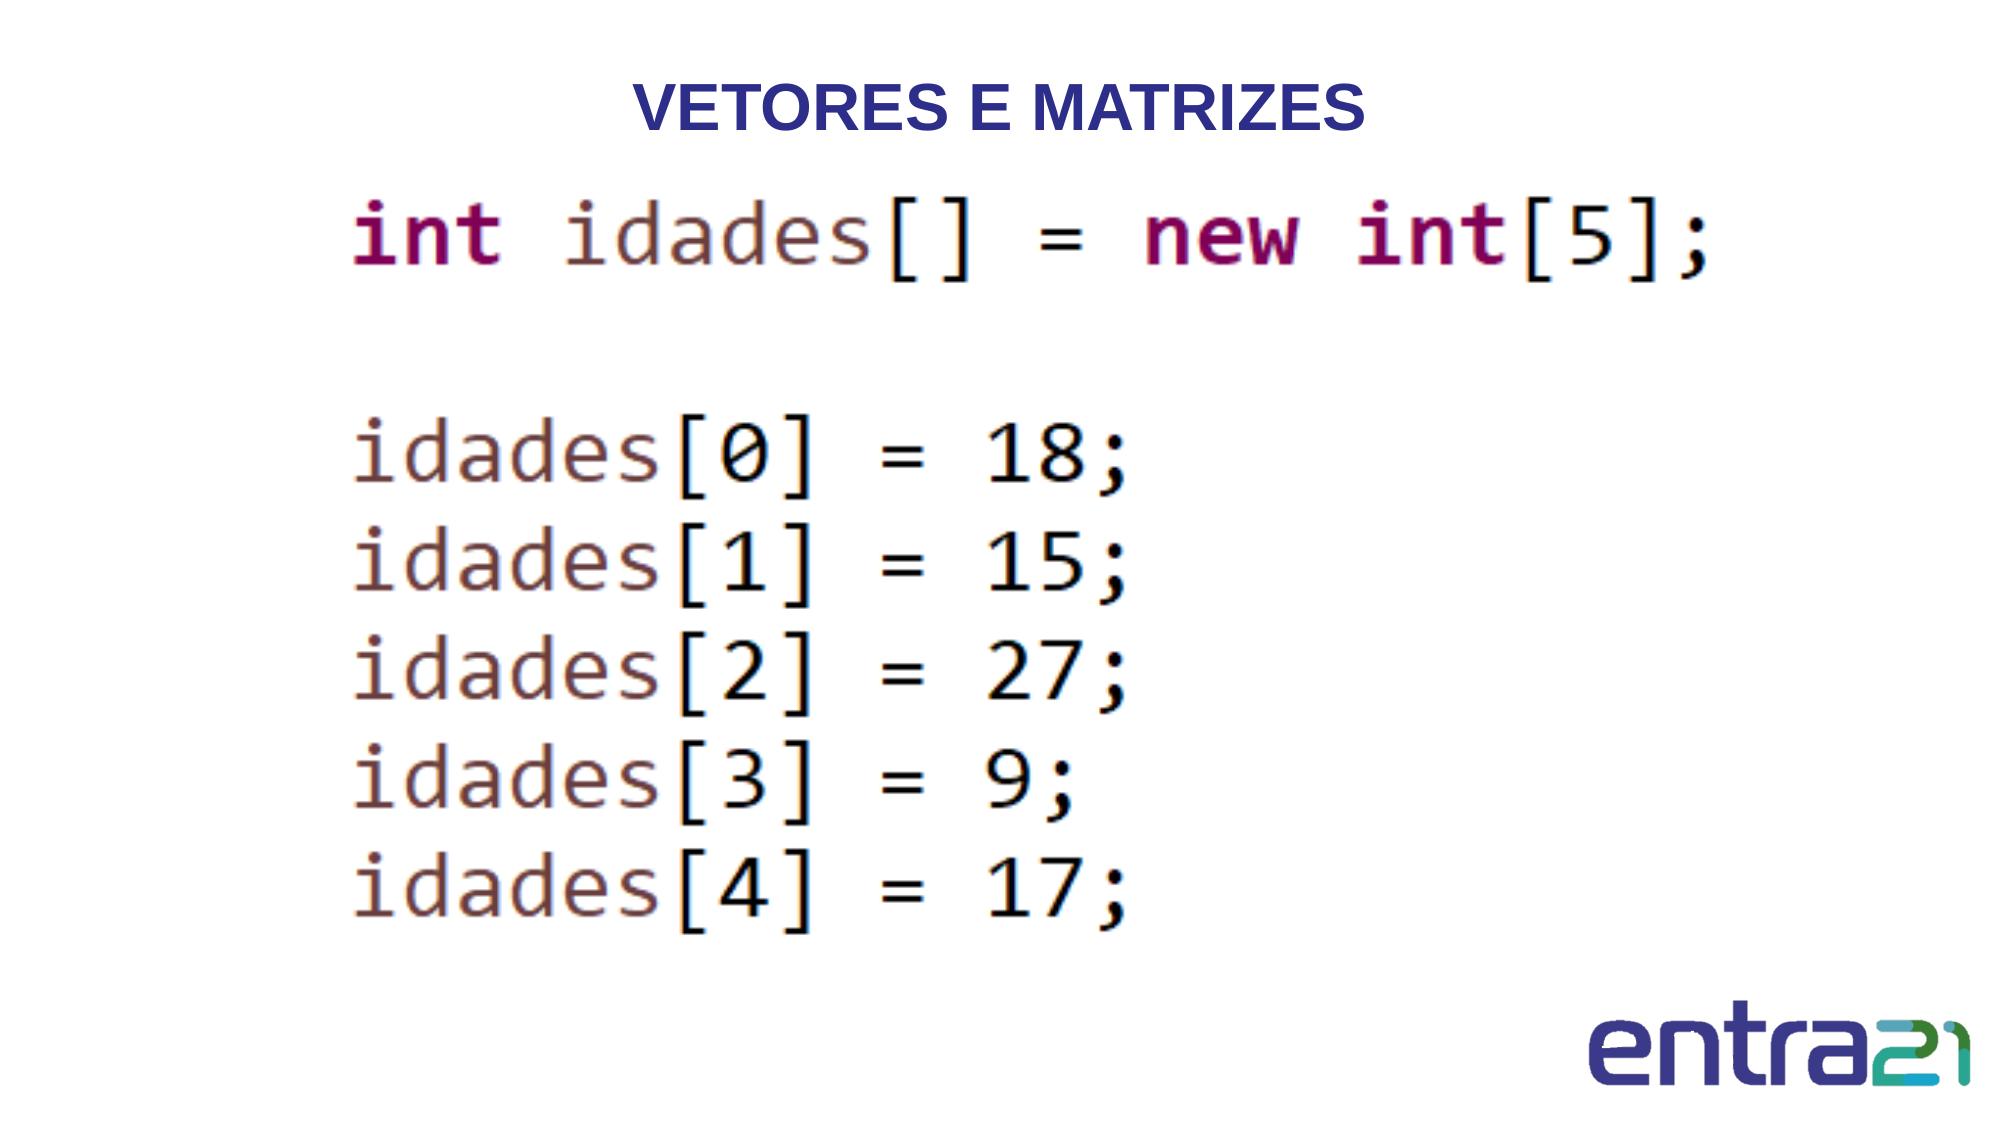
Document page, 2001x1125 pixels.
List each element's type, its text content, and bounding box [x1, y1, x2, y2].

picture [1587, 997, 1979, 1125]
picture [334, 177, 1731, 948]
text_box Vetores e Matrizes [249, 11, 1750, 196]
